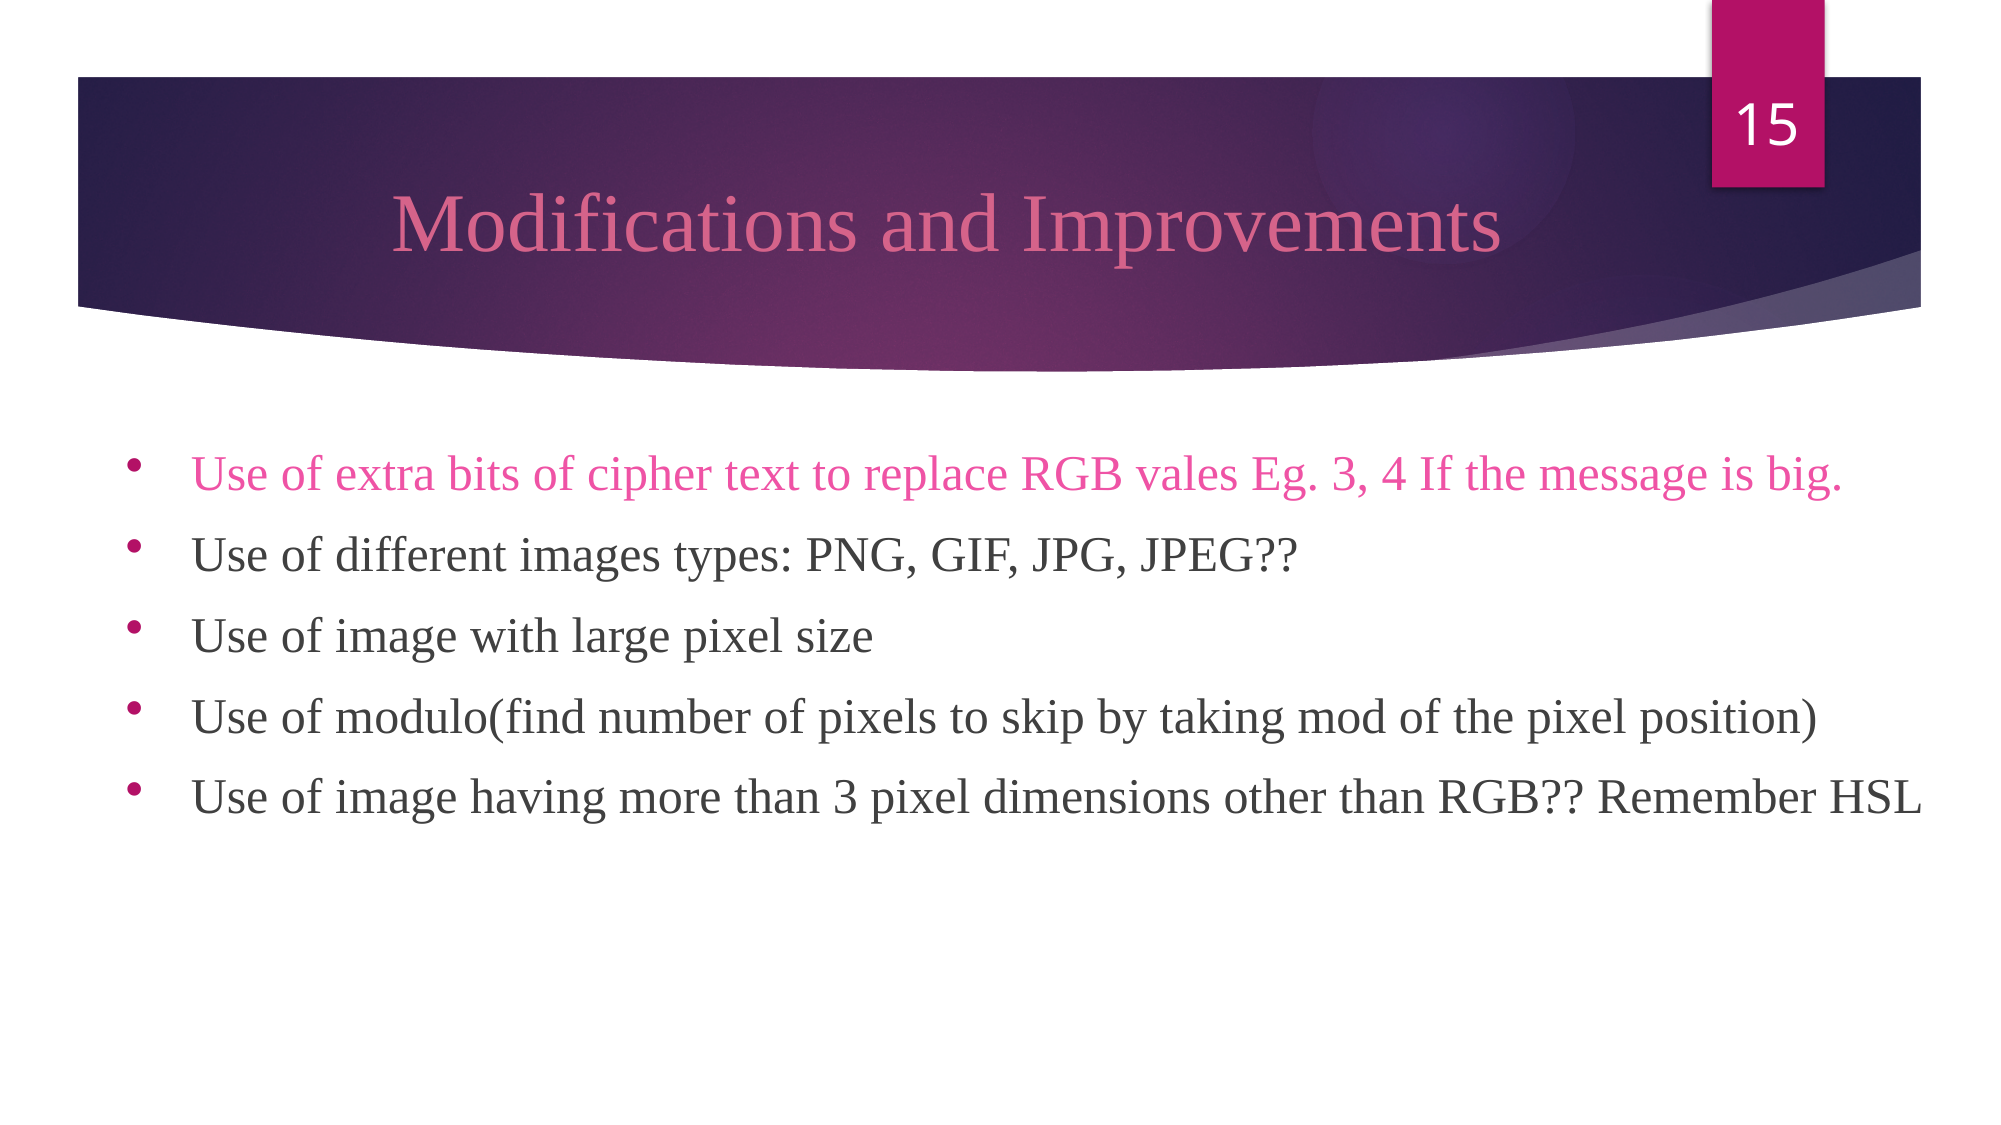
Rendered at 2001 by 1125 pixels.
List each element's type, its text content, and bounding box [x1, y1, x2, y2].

list Use of extra bits of cipher text to replace RGB vales Eg. 3, 4 If the message is big. Use of different images types: PNG, GIF, JPG, JPEG?? Use of image with large pixel size Use of modulo(find number of pixels to skip by taking mod of the pixel position) Use of image having more than 3 pixel dimensions other than RGB?? Remember HSL [102, 352, 1946, 990]
title Modifications and Improvements [189, 159, 1627, 276]
slide_number 15 [1698, 48, 1836, 175]
